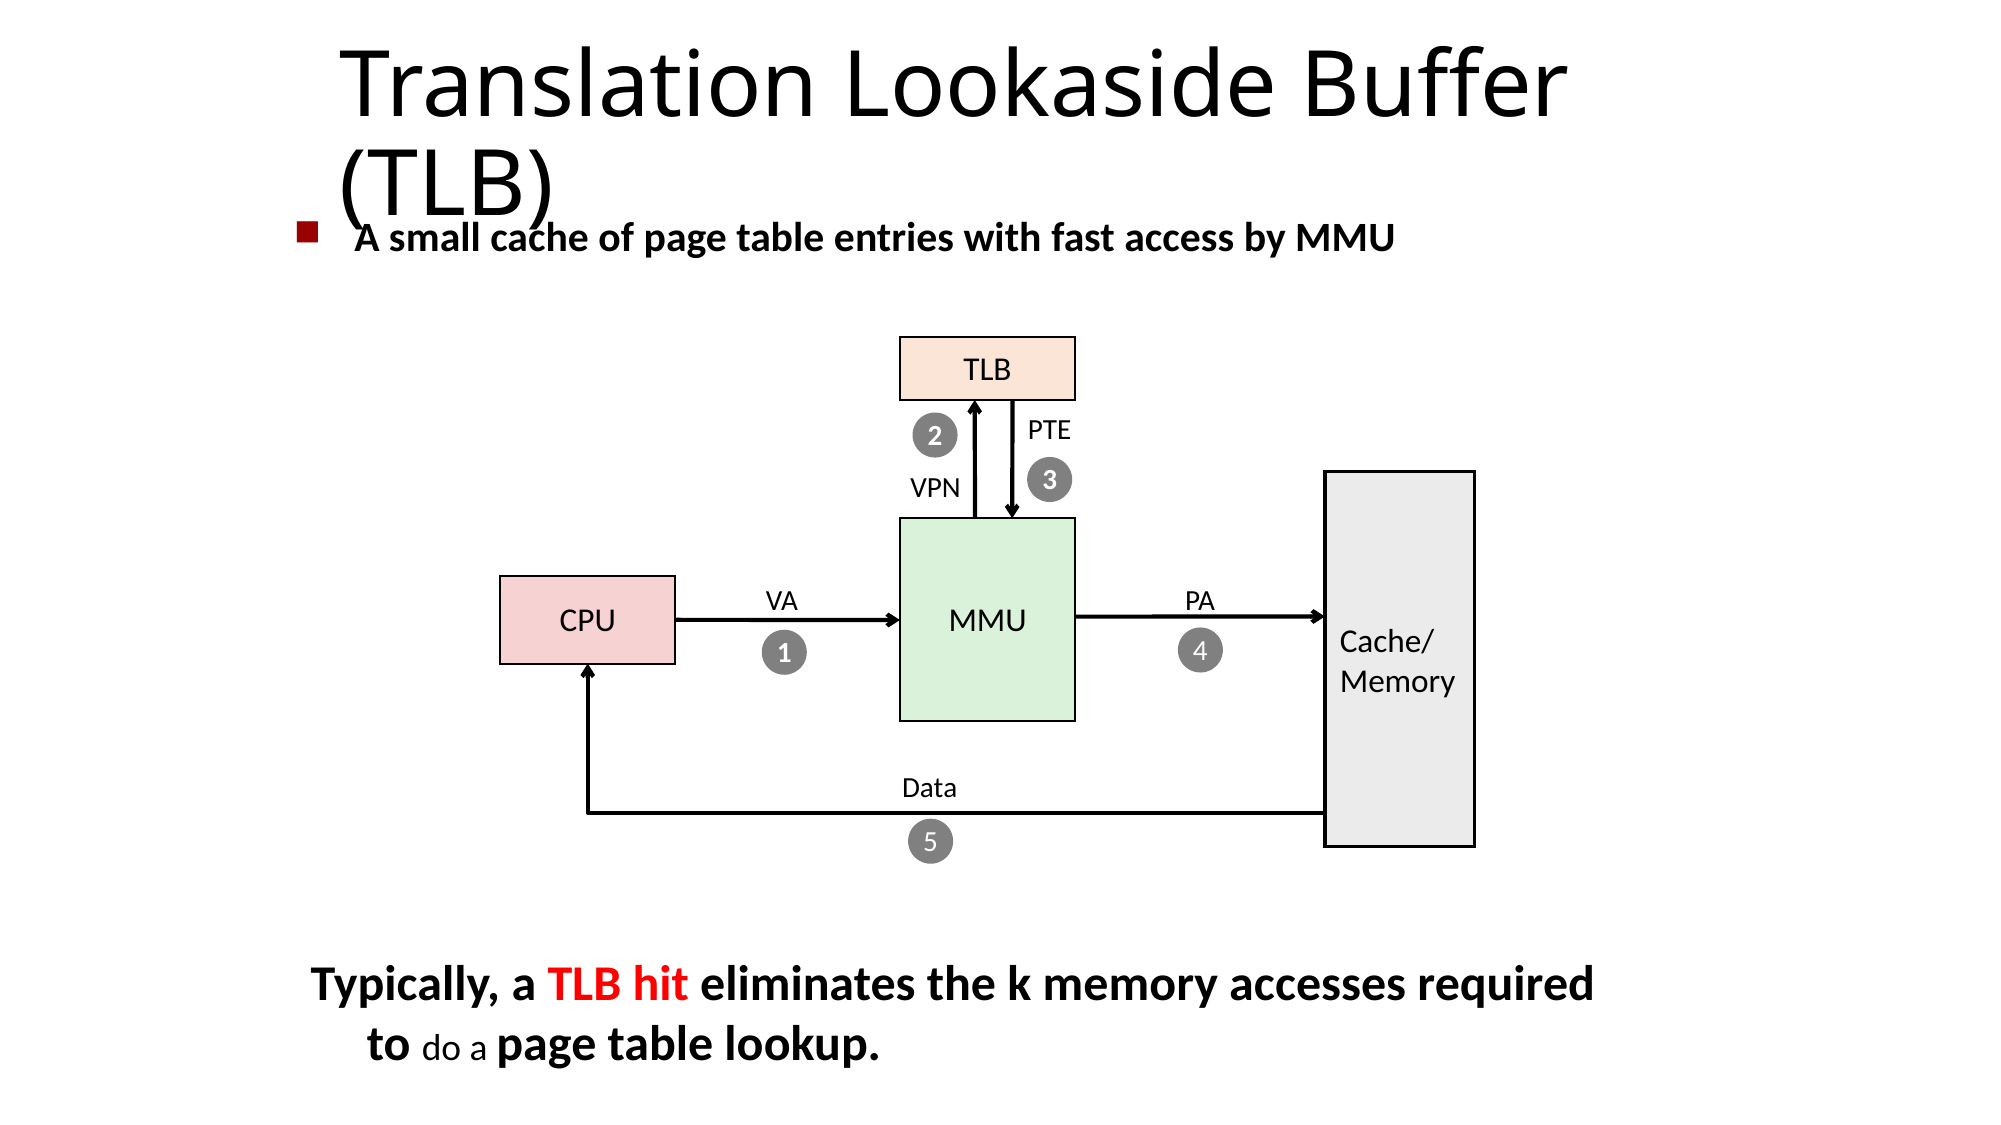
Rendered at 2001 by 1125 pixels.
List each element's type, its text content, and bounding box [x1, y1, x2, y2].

title Translation Lookaside Buffer (TLB) [324, 71, 1755, 200]
text_box Typically, a TLB hit eliminates the k memory accesses required to do a page table lookup. [295, 943, 1638, 1039]
text_box A small cache of page table entries with fast access by MMU [282, 211, 1721, 349]
text_box 1 [761, 629, 807, 667]
text_box MMU [900, 518, 1076, 667]
text_box Cache/ Memory [1324, 471, 1475, 847]
text_box VA [750, 621, 813, 625]
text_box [1012, 399, 1087, 519]
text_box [586, 667, 1324, 813]
text_box 5 [908, 818, 954, 864]
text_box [894, 399, 977, 519]
text_box CPU [500, 576, 676, 664]
text_box TLB [900, 349, 1075, 400]
text_box VA [750, 575, 813, 619]
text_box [1075, 574, 1325, 673]
